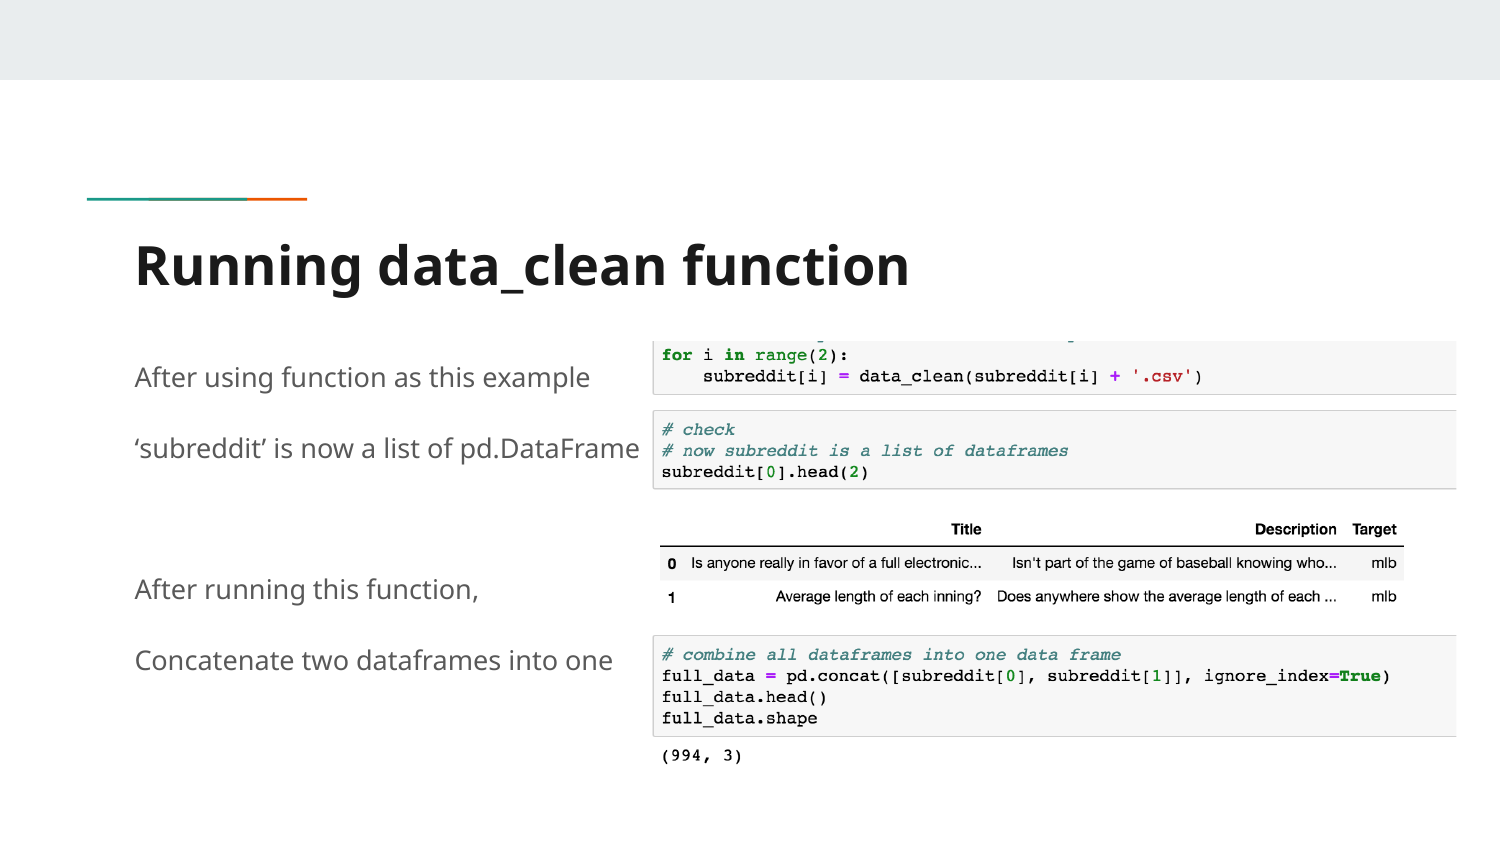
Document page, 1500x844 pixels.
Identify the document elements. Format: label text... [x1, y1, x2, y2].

picture [650, 340, 1457, 779]
title Running data_clean function [119, 216, 1381, 305]
list After using function as this example ‘subreddit’ is now a list of pd.DataFrame After running this function, Concatenate two dataframes into one [119, 341, 648, 712]
